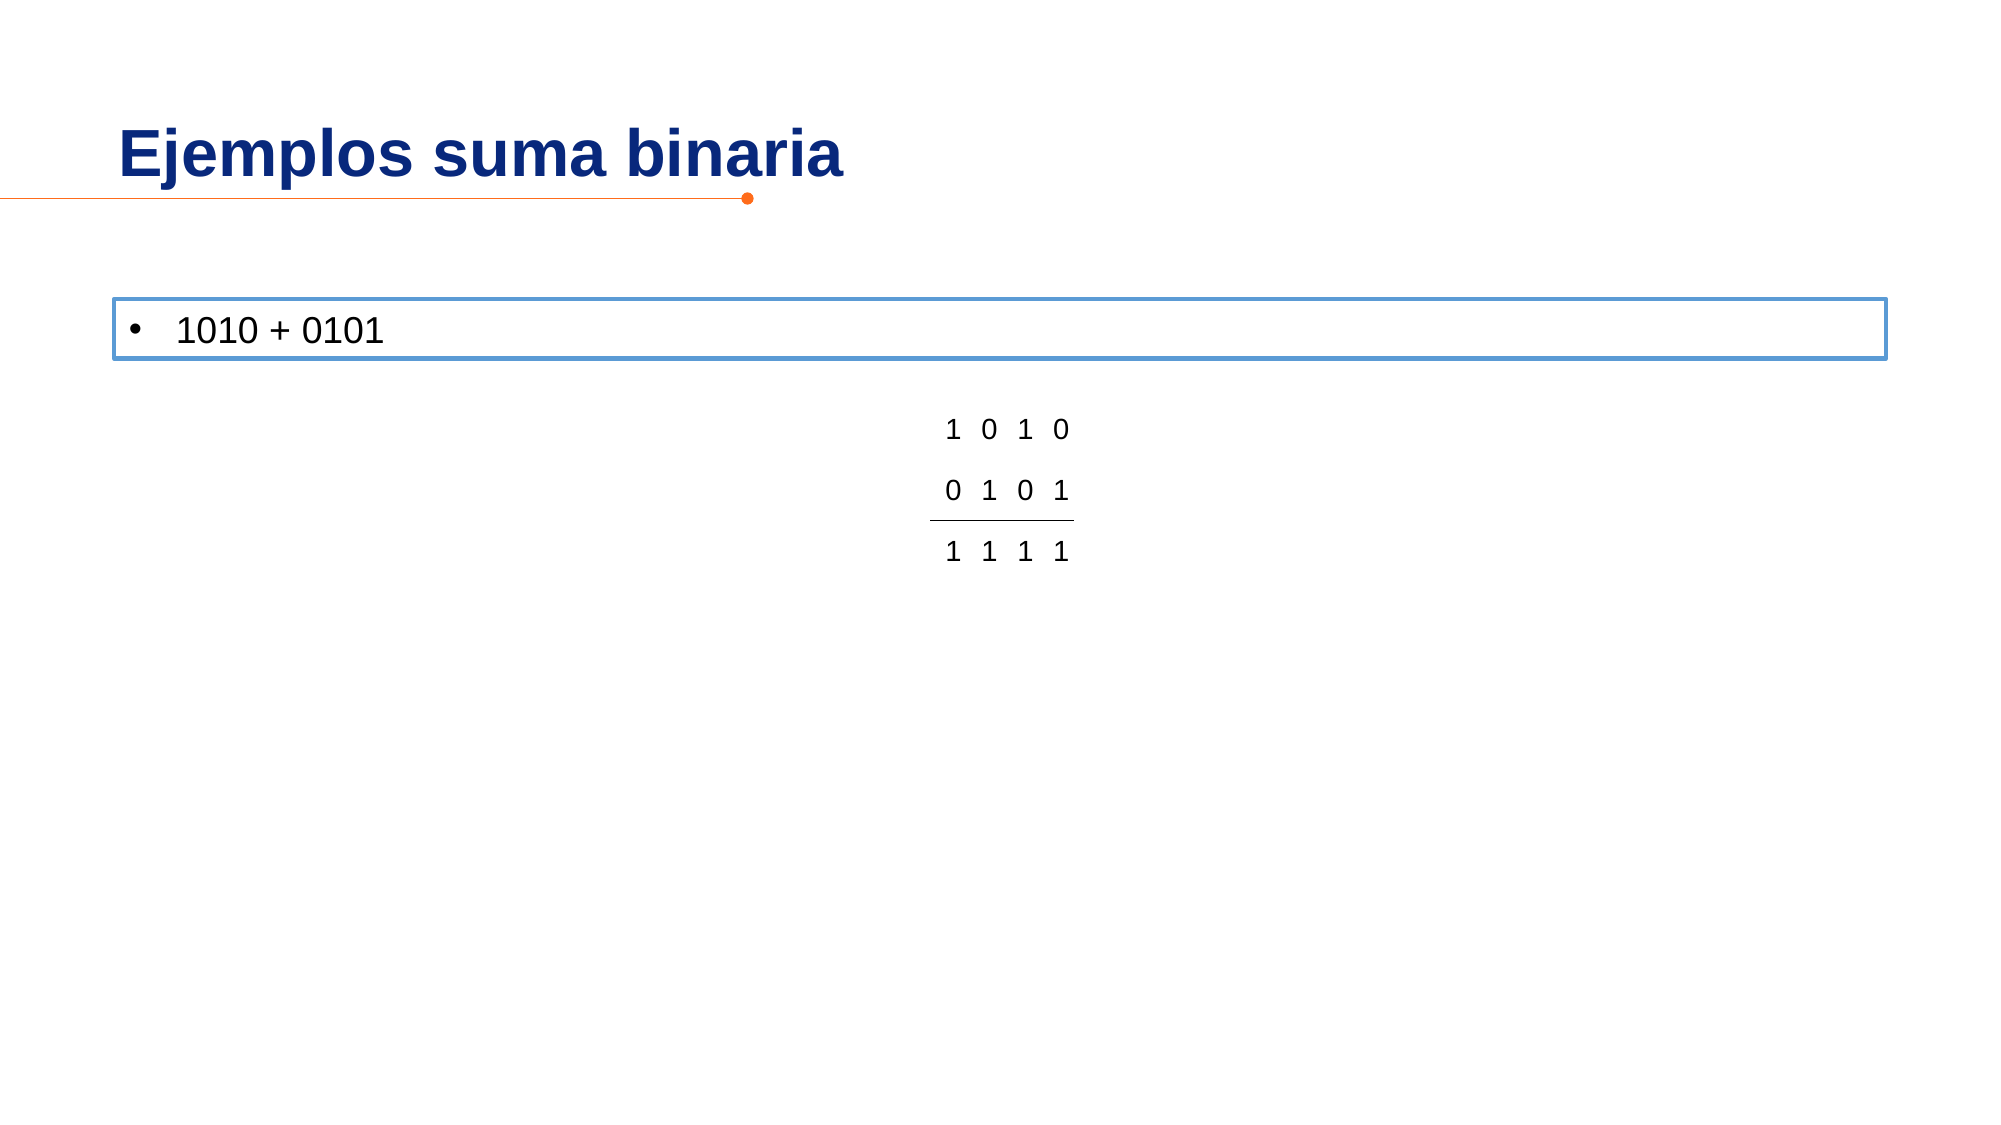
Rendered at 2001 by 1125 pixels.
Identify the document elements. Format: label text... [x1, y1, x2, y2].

table_header 1 [930, 399, 966, 460]
table_cell 0 [930, 460, 966, 520]
text_box Ejemplos suma binaria [103, 102, 1129, 198]
text_box 1010 + 0101 [112, 297, 1888, 361]
table_cell 1 [1002, 521, 1038, 581]
table_header 0 [966, 399, 1002, 460]
table_cell 1 [1038, 460, 1074, 520]
table_cell 1 [1038, 521, 1074, 581]
table_cell 1 [966, 460, 1002, 520]
table_cell 0 [1002, 460, 1038, 520]
table_header 1 [1002, 399, 1038, 460]
table_cell 1 [966, 521, 1002, 581]
table_cell 1 [930, 521, 966, 581]
table_header 0 [1038, 399, 1074, 460]
